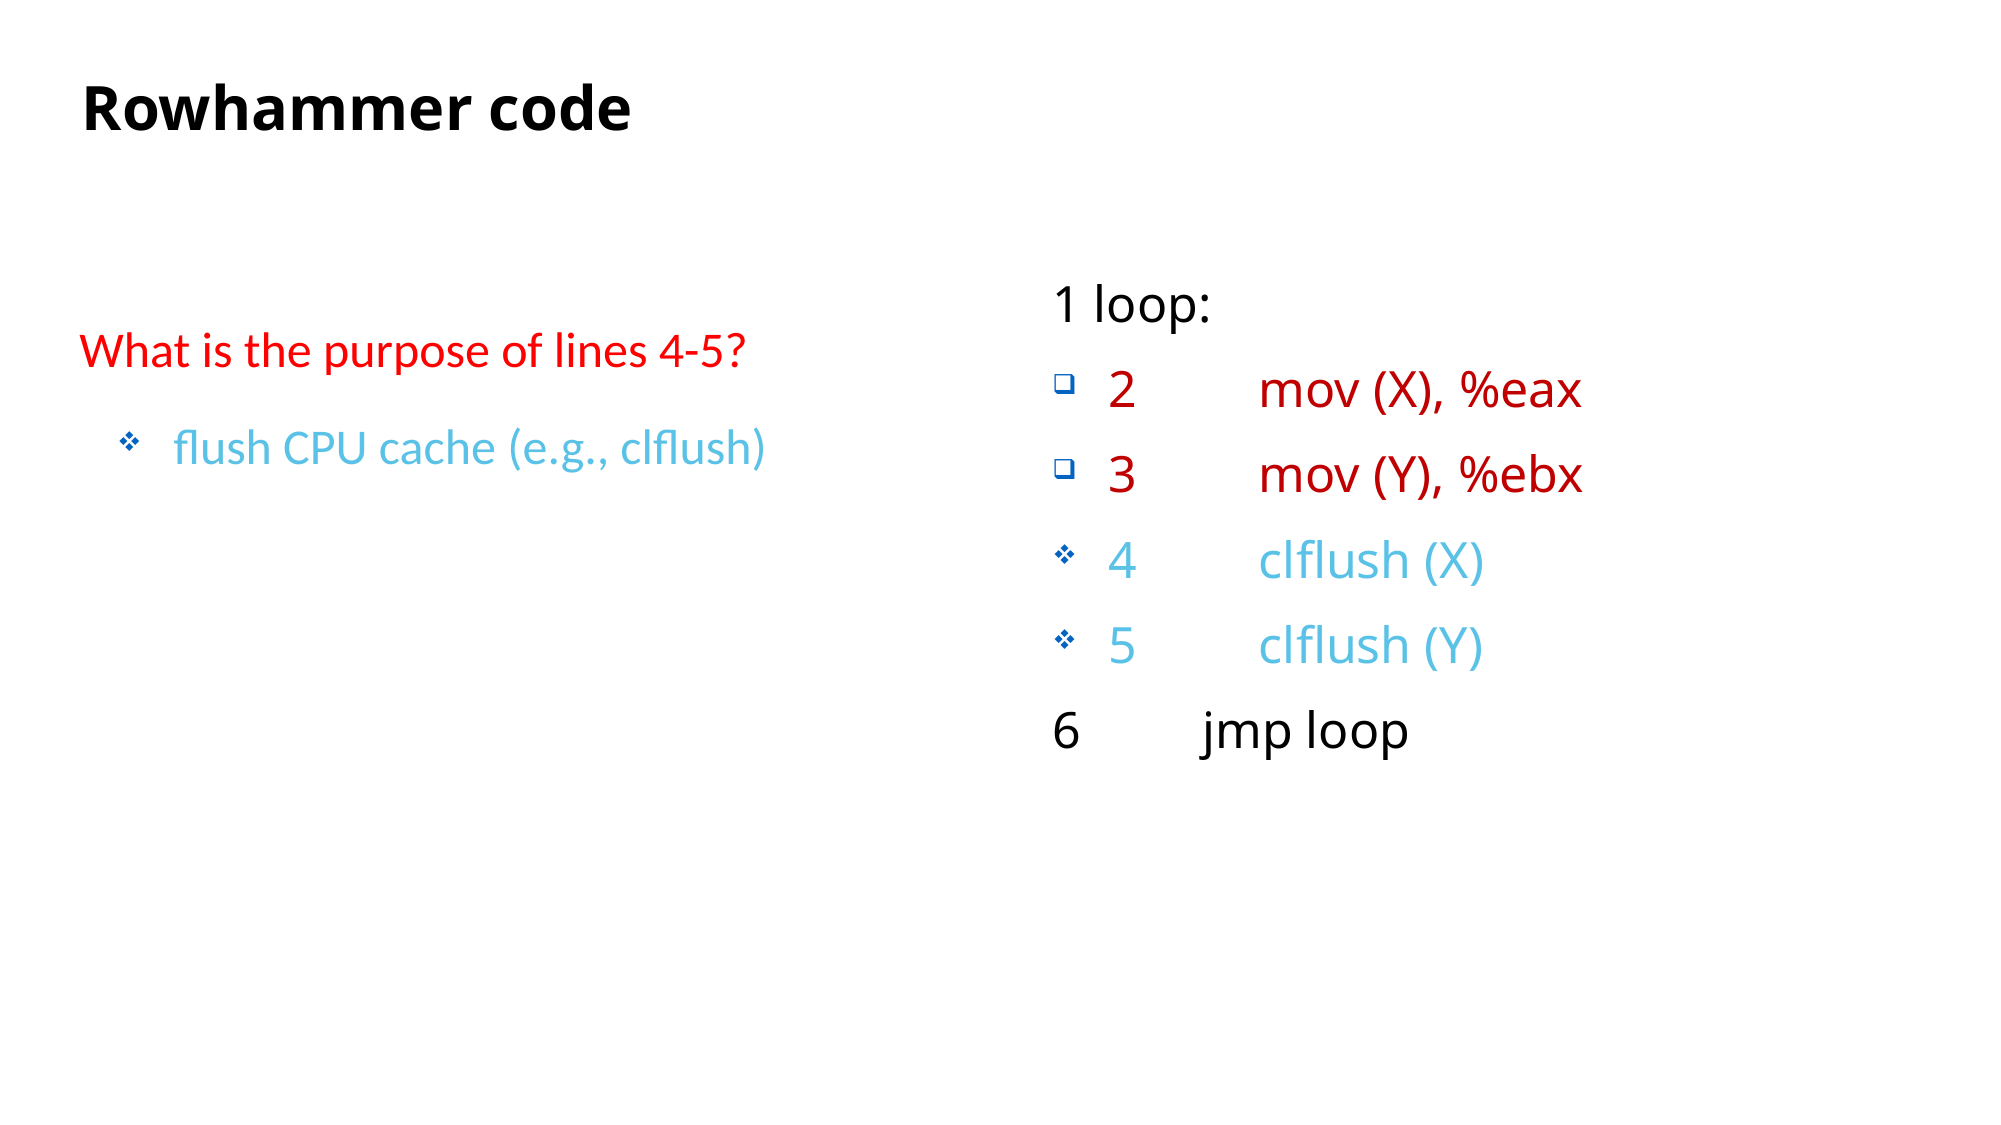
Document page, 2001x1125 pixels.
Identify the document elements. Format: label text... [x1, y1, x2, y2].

text_box What is the purpose of lines 4-5? [64, 280, 963, 386]
text_box Rowhammer code [66, 2, 1150, 152]
text_box flush CPU cache (e.g., clflush) [102, 377, 1000, 482]
text_box 1 loop: 2 mov (X), %eax 3 mov (Y), %ebx 4 clflush (X) 5 clflush (Y) 6 jmp loop [1037, 169, 1921, 861]
